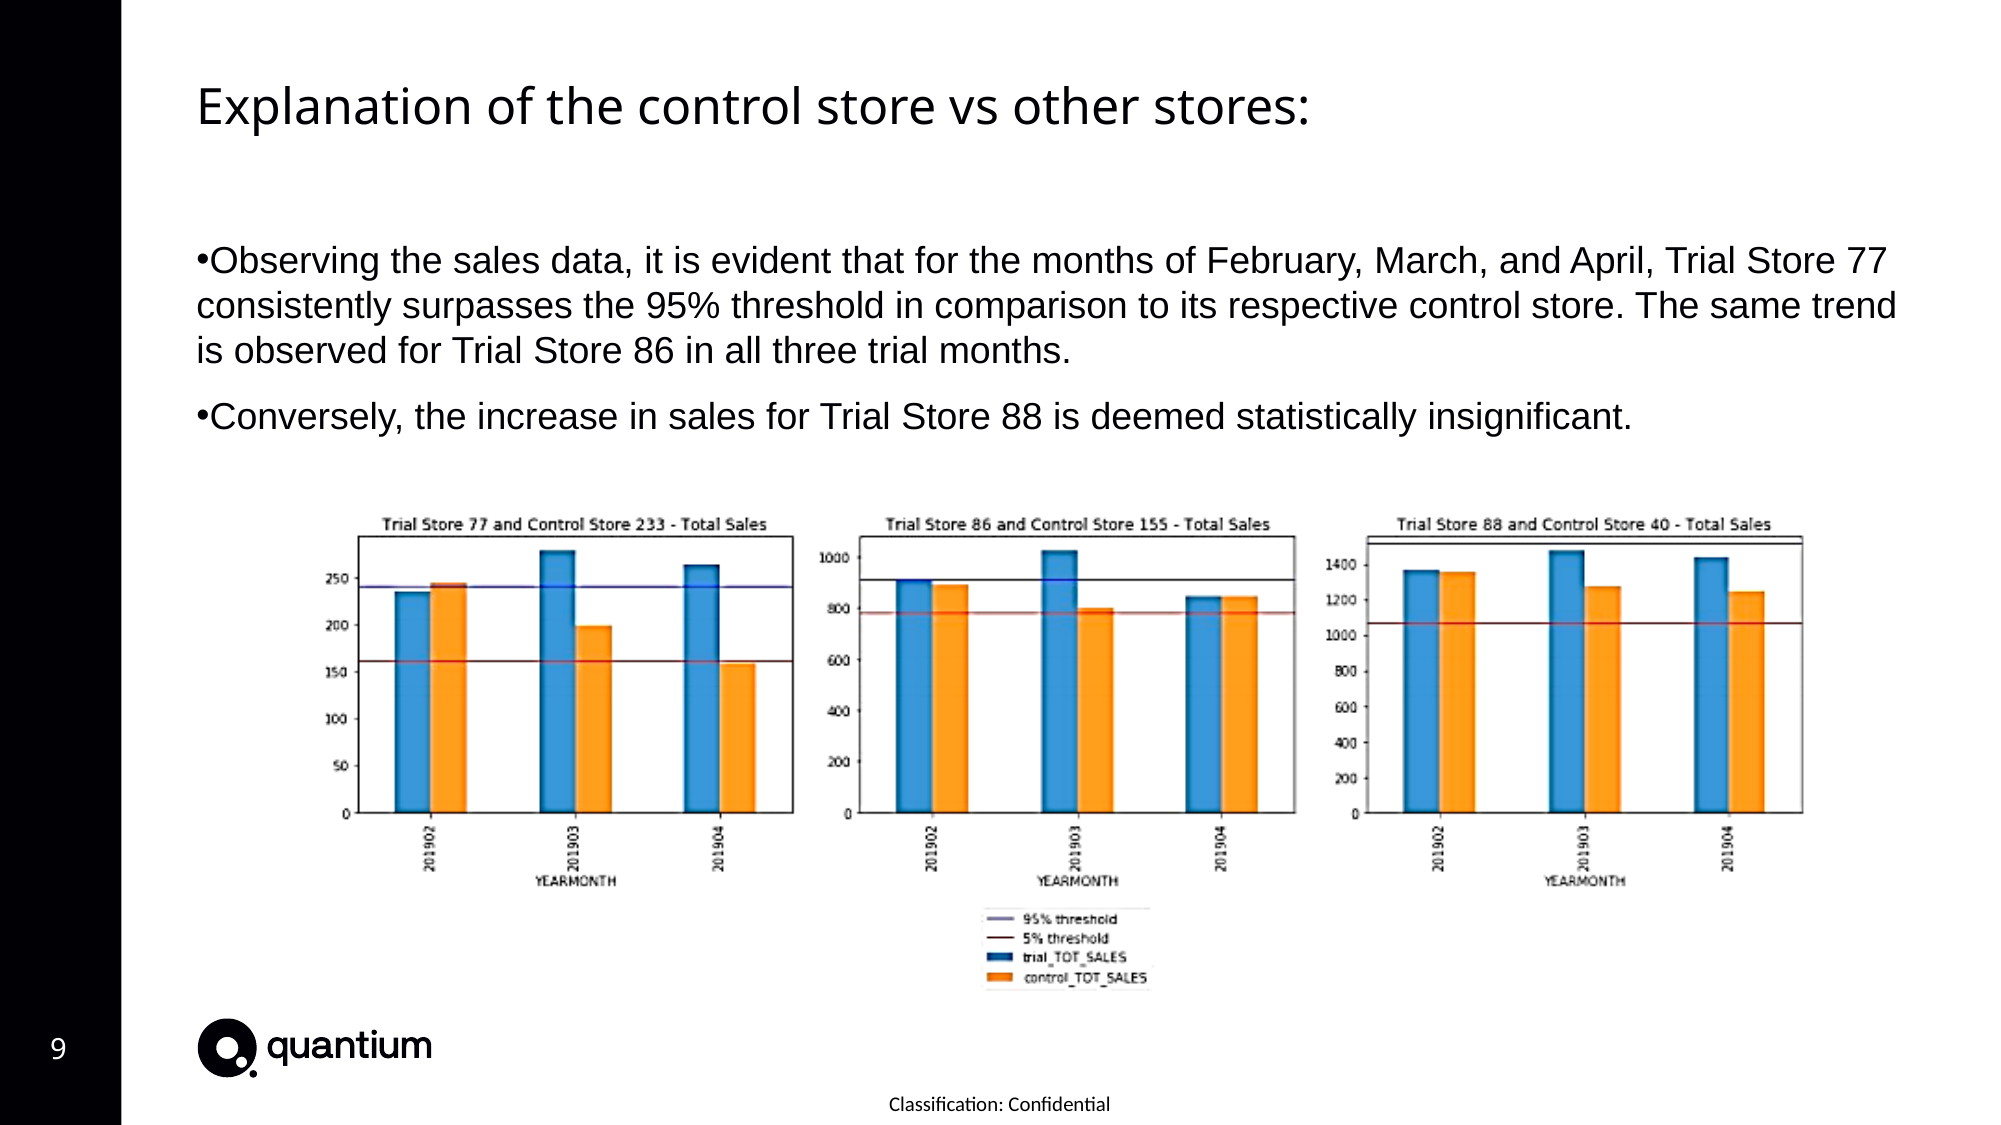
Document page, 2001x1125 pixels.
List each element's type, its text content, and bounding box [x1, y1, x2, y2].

picture [308, 471, 1841, 1011]
list Explanation of the control store vs other stores: Observing the sales data, it is evident that for the months of February, March, and April, Trial Store 77 consistently surpasses the 95% threshold in comparison to its respective control store. The same trend is observed for Trial Store 86 in all three trial months. Conversely, the increase in sales for Trial Store 88 is deemed statistically insignificant. [196, 74, 1916, 210]
